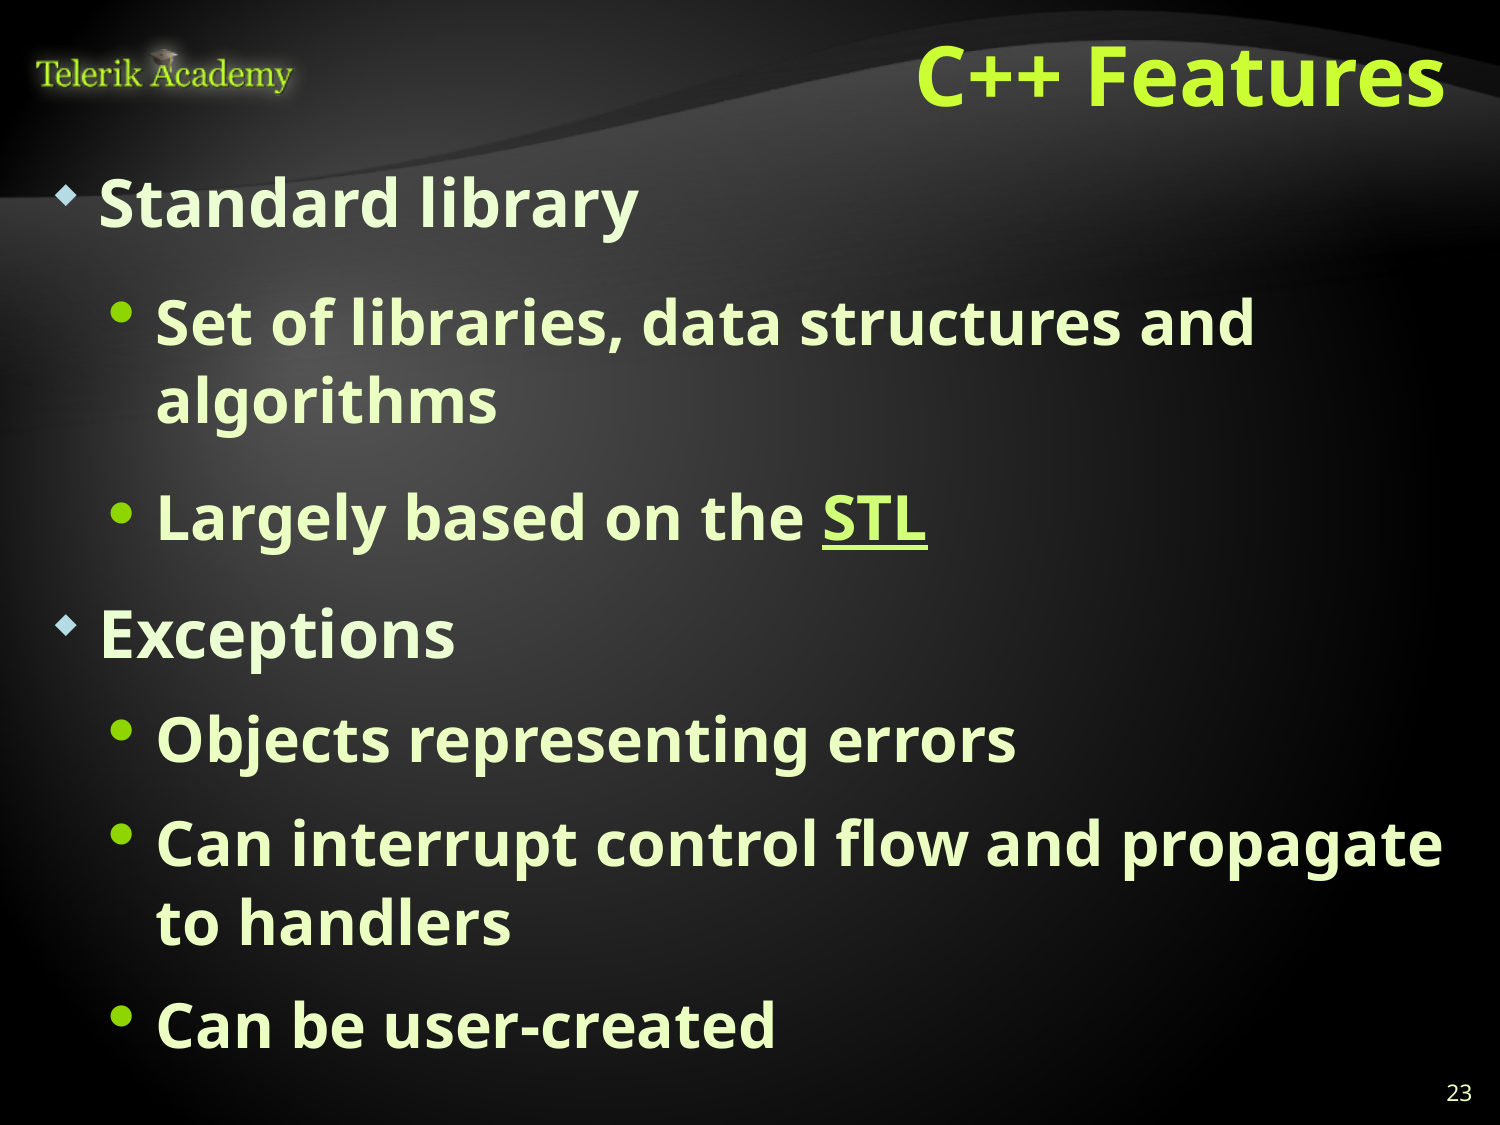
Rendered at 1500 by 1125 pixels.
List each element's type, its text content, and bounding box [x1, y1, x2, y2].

title C++ Features [300, 12, 1463, 149]
slide_number 23 [1412, 1074, 1488, 1113]
picture [0, 0, 1500, 1125]
list Standard library Set of libraries, data structures and algorithms Largely based on the STL Exceptions Objects representing errors Can interrupt control flow and propagate to handlers Can be user-created [37, 149, 1463, 1100]
